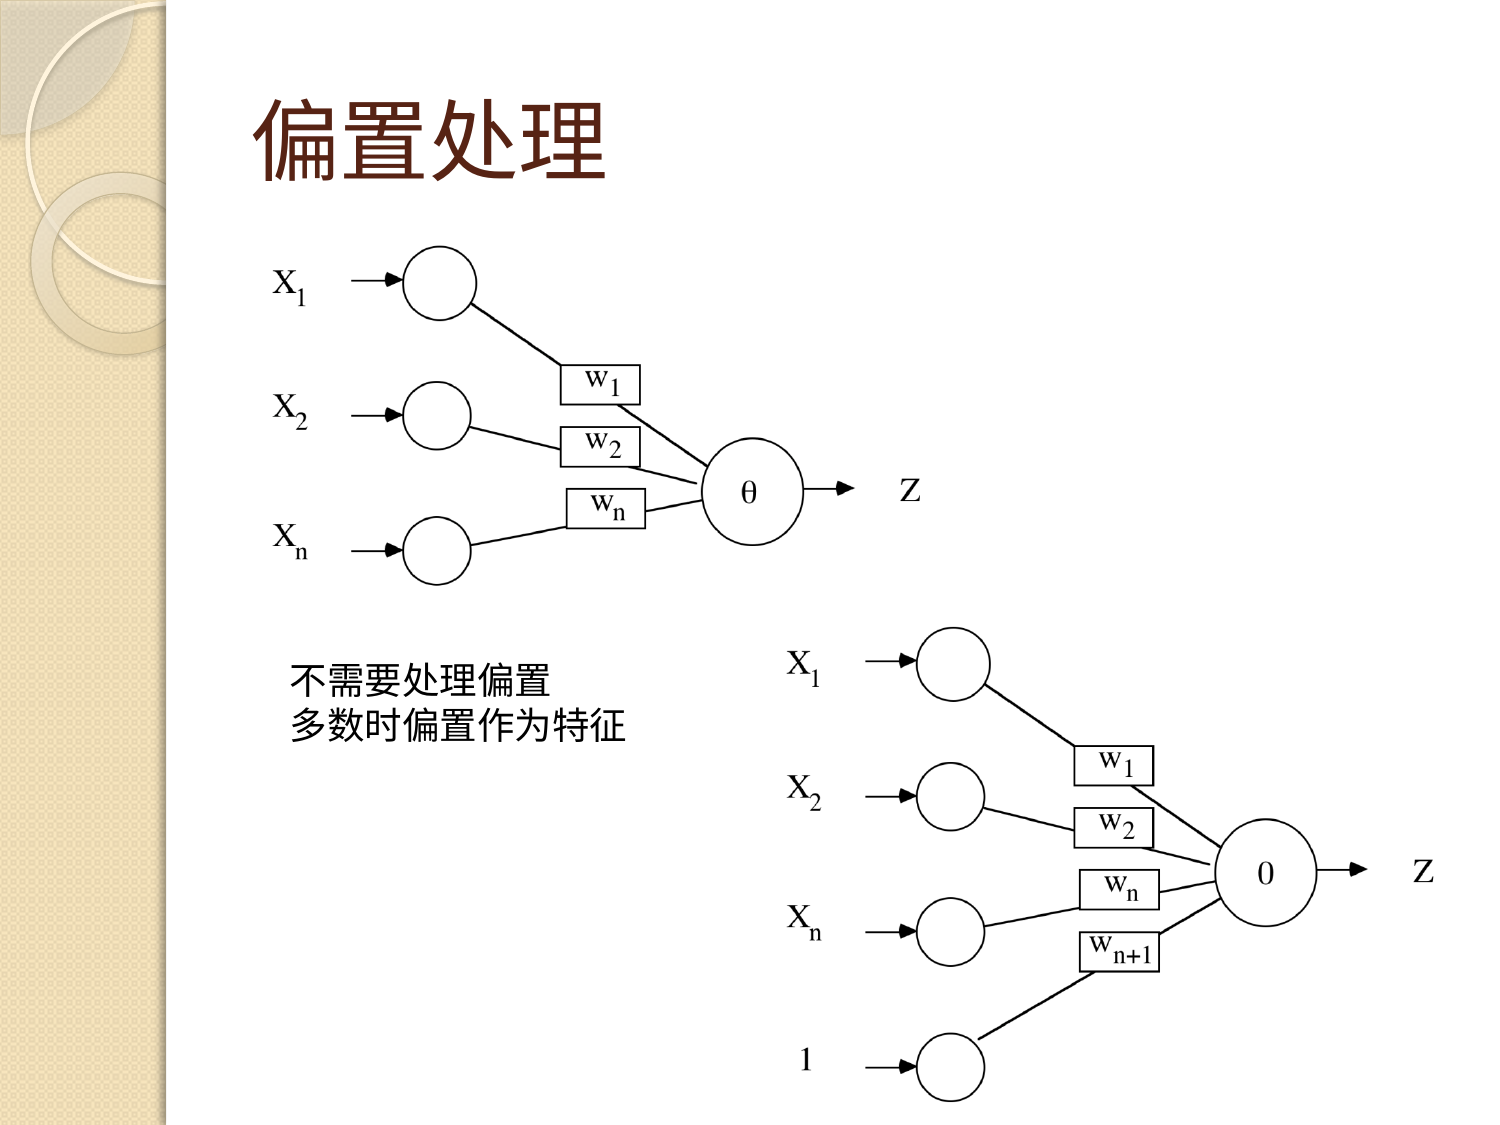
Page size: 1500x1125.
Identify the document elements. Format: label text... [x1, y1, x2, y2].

picture [249, 237, 1500, 1108]
text_box 不需要处理偏置 多数时偏置作为特征 [275, 649, 675, 755]
title 偏置处理 [235, 45, 1466, 233]
